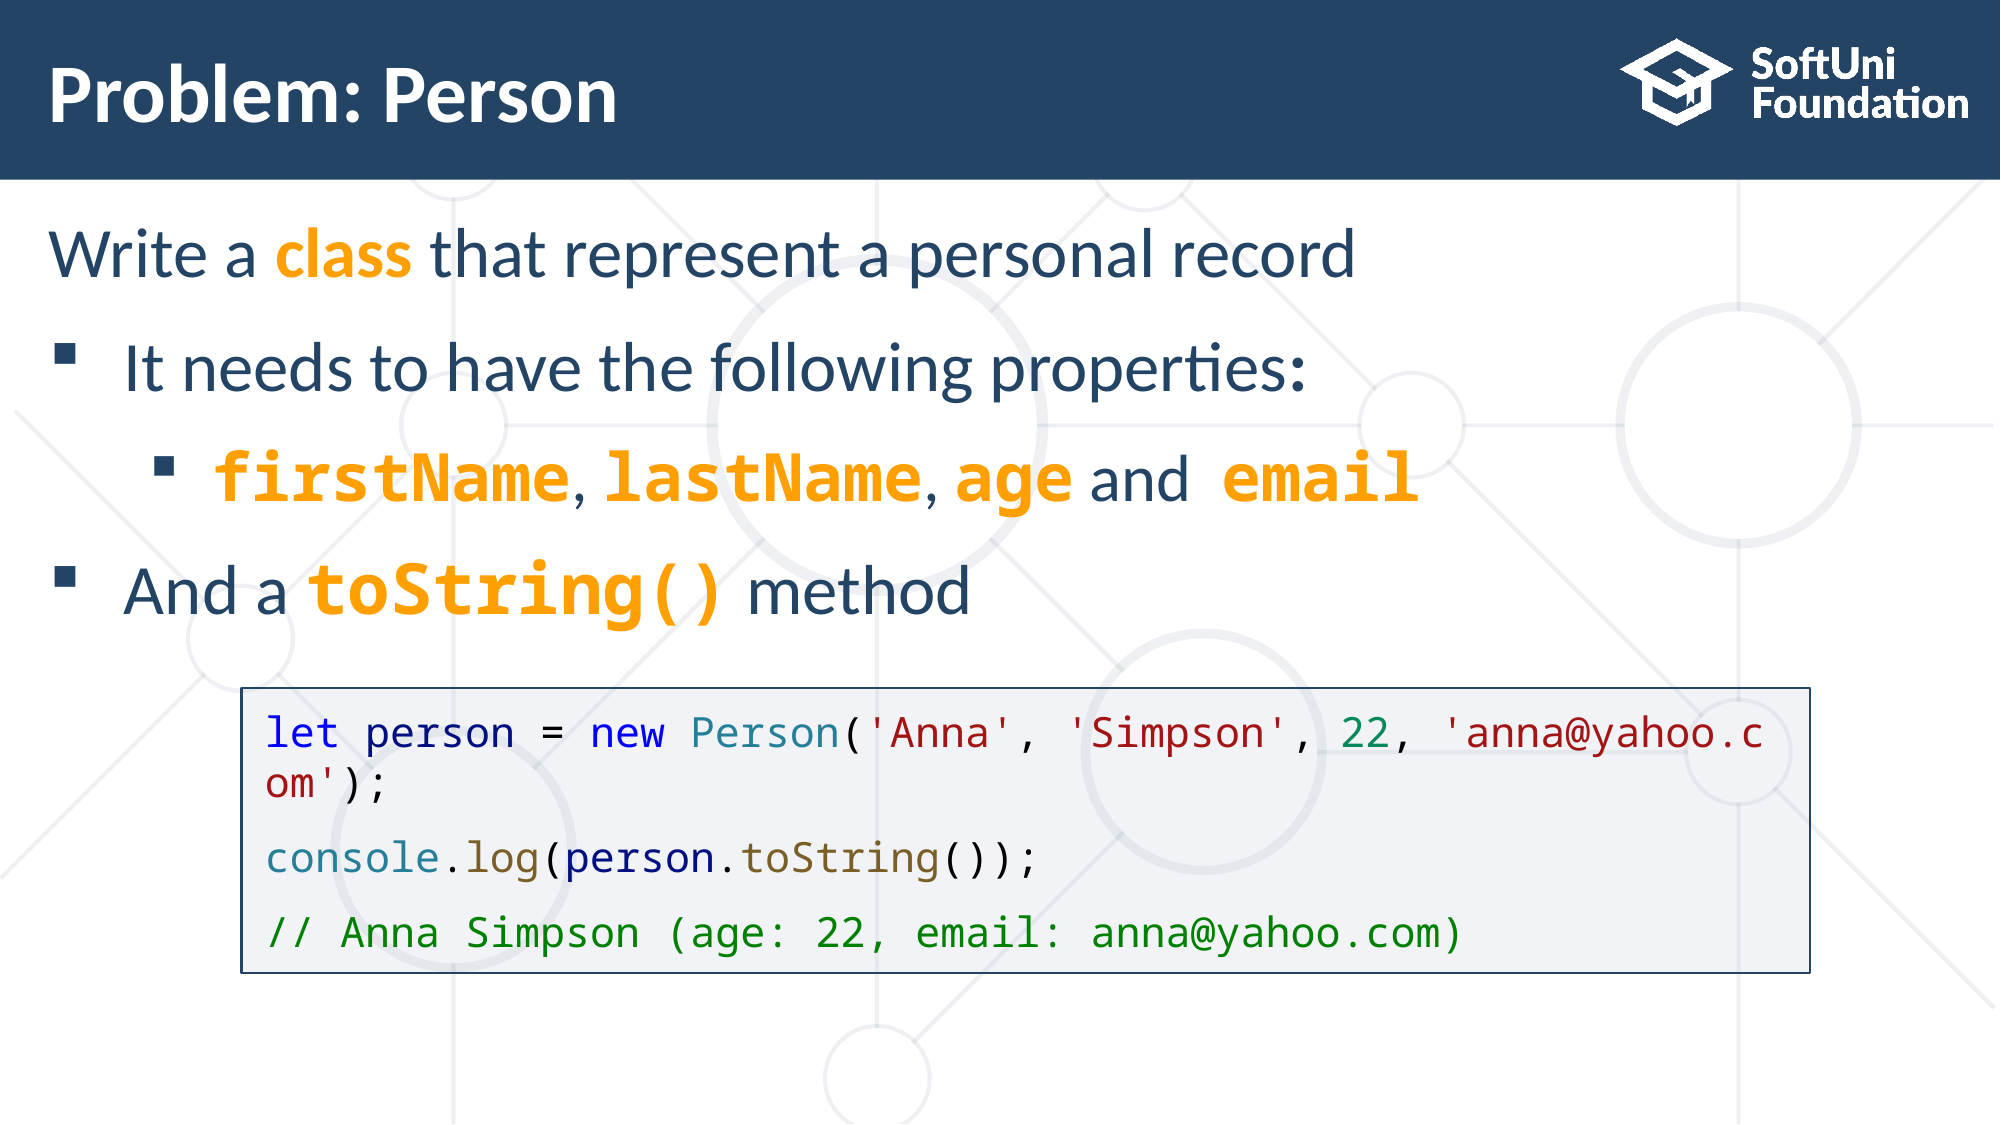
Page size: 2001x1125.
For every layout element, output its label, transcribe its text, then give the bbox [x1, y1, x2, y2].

picture [1619, 38, 1968, 126]
list Write a class that represent a personal record It needs to have the following properties: firstName, lastName, age and email And a toString() method [31, 196, 1970, 1050]
text_box let person = new Person('Anna', 'Simpson', 22, 'anna@yahoo.com'); console.log(person.toString()); // Anna Simpson (age: 22, email: anna@yahoo.com) [241, 687, 1811, 974]
title Problem: Person [31, 16, 1591, 162]
